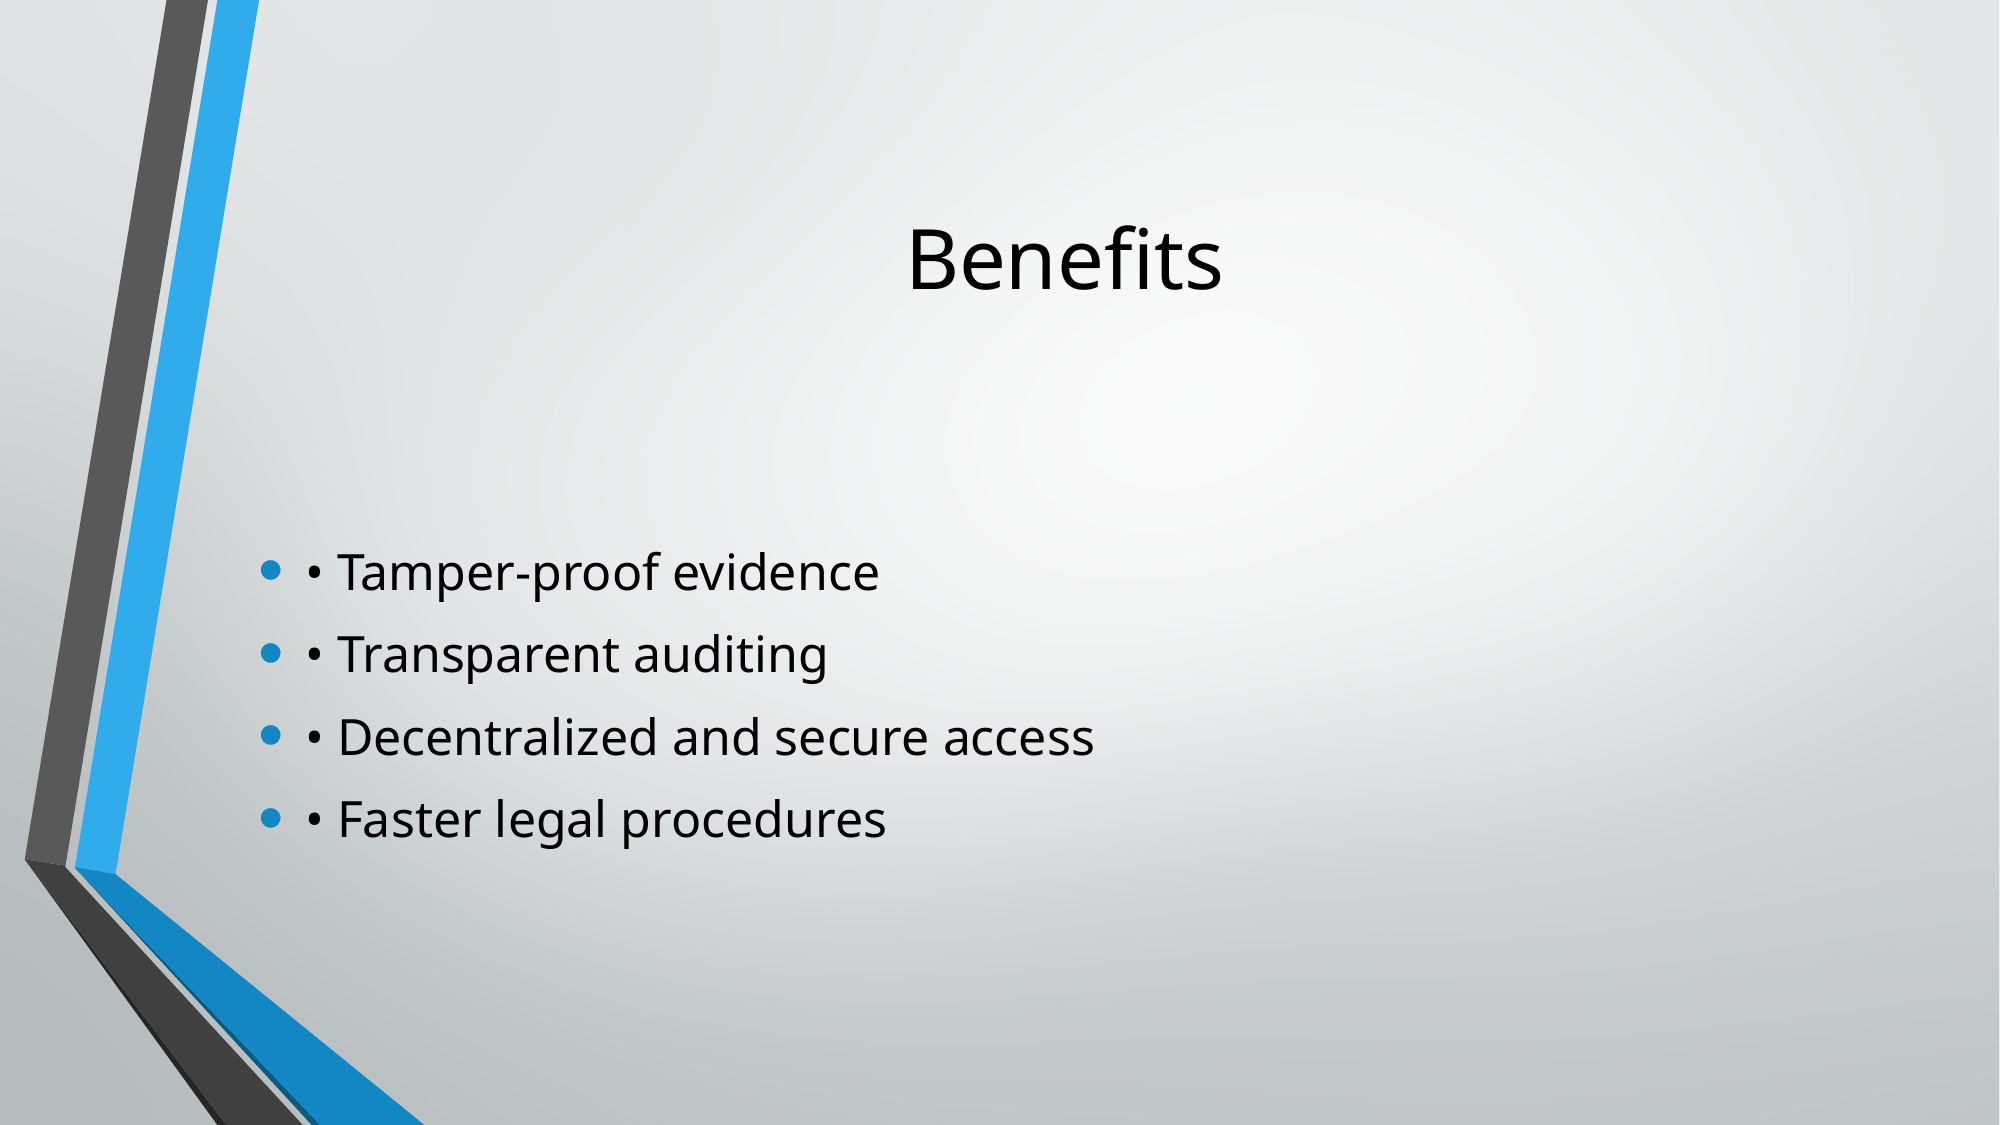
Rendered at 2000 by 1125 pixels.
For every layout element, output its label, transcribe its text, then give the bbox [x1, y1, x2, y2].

list • Tamper-proof evidence • Transparent auditing • Decentralized and secure access • Faster legal procedures [243, 437, 1887, 950]
title Benefits [243, 112, 1887, 400]
